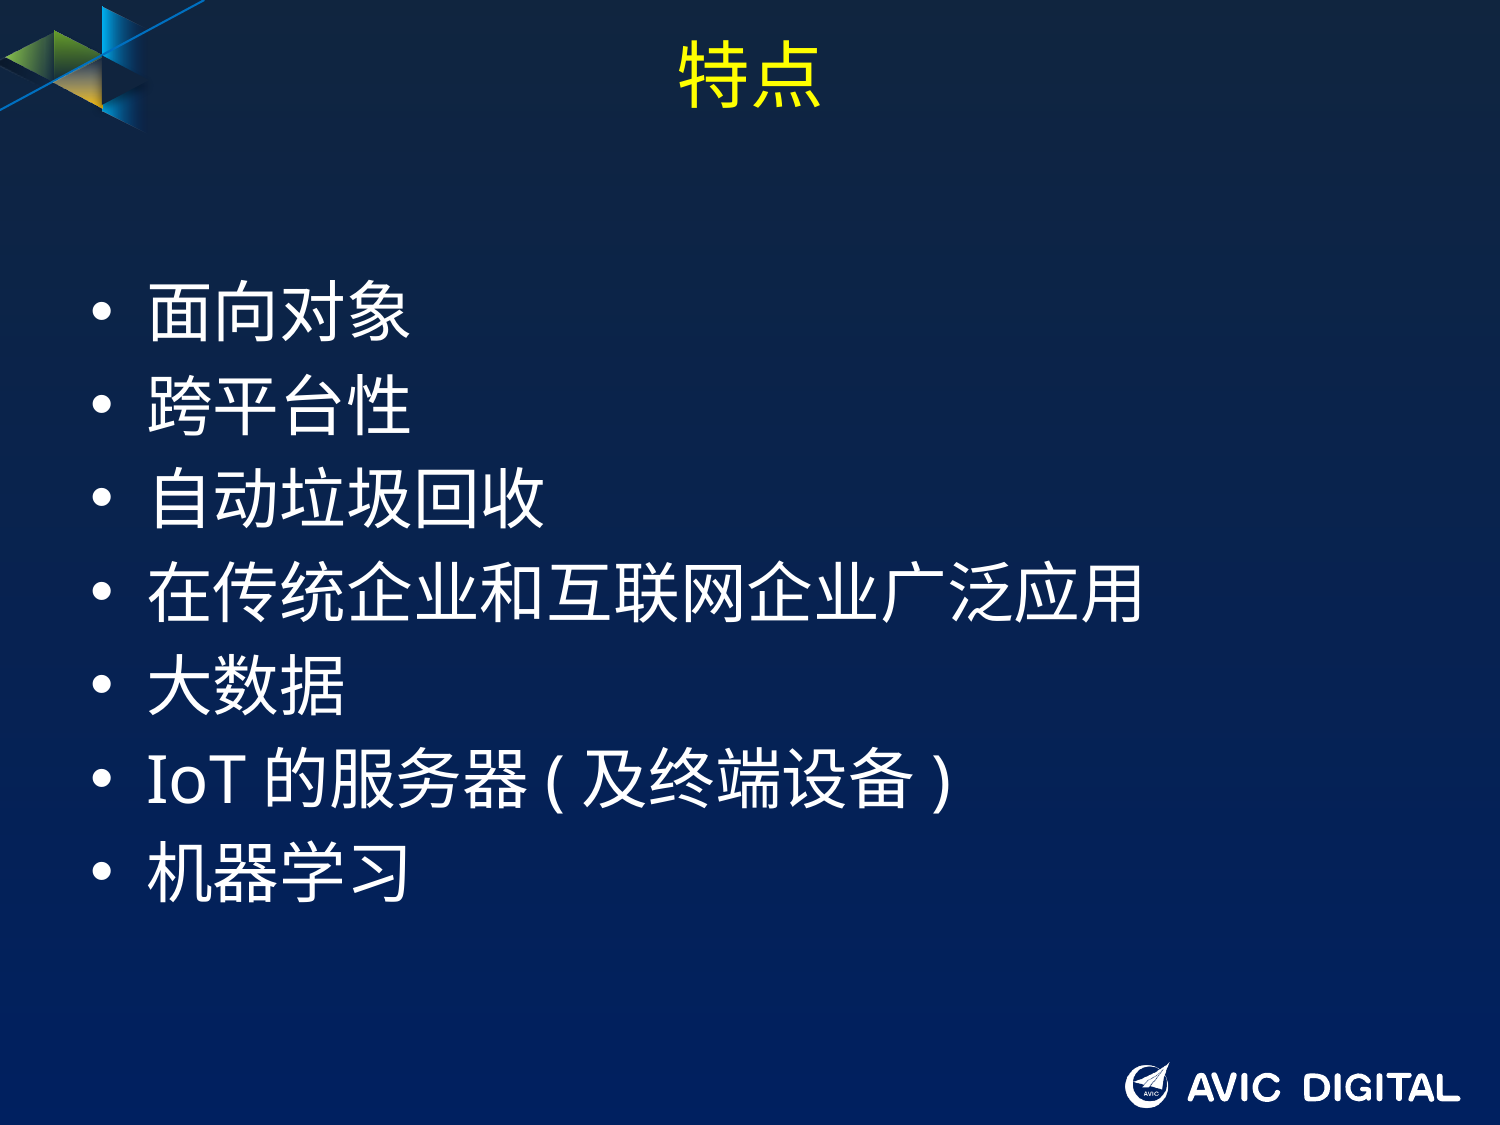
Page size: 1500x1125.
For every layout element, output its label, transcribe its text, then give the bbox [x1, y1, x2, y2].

picture [1116, 1058, 1180, 1110]
title 特点 [75, 21, 1425, 126]
list 面向对象 跨平台性 自动垃圾回收 在传统企业和互联网企业广泛应用 大数据 IoT的服务器(及终端设备) 机器学习 [75, 262, 1425, 1005]
